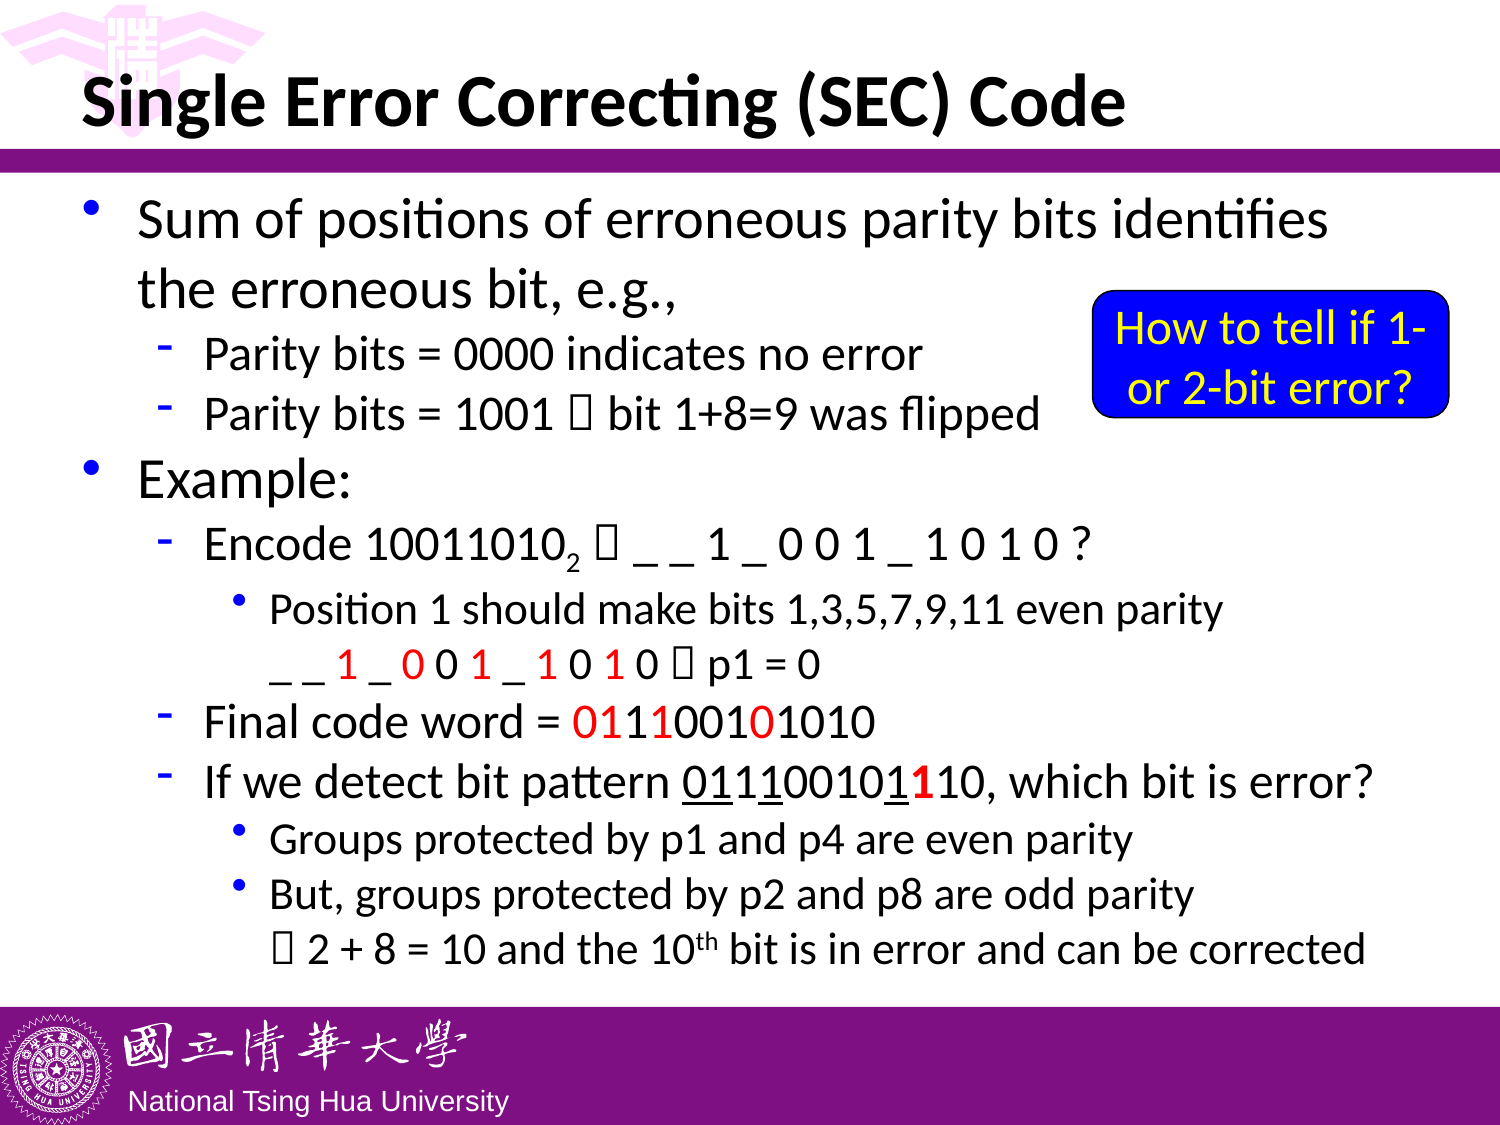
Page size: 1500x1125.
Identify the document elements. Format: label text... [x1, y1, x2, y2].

title Single Error Correcting (SEC) Code [66, 37, 1436, 149]
text_box How to tell if 1- or 2-bit error? [1092, 290, 1449, 418]
list Sum of positions of erroneous parity bits identifies the erroneous bit, e.g., Parity bits = 0000 indicates no error Parity bits = 1001  bit 1+8=9 was flipped Example: Encode 100110102  _ _ 1 _ 0 0 1 _ 1 0 1 0 ? Position 1 should make bits 1,3,5,7,9,11 even parity _ _ 1 _ 0 0 1 _ 1 0 1 0  p1 = 0 Final code word = 011100101010 If we detect bit pattern 011100101110, which bit is error? Groups protected by p1 and p4 are even parity But, groups protected by p2 and p8 are odd parity  2 + 8 = 10 and the 10th bit is in error and can be corrected [66, 172, 1436, 1003]
